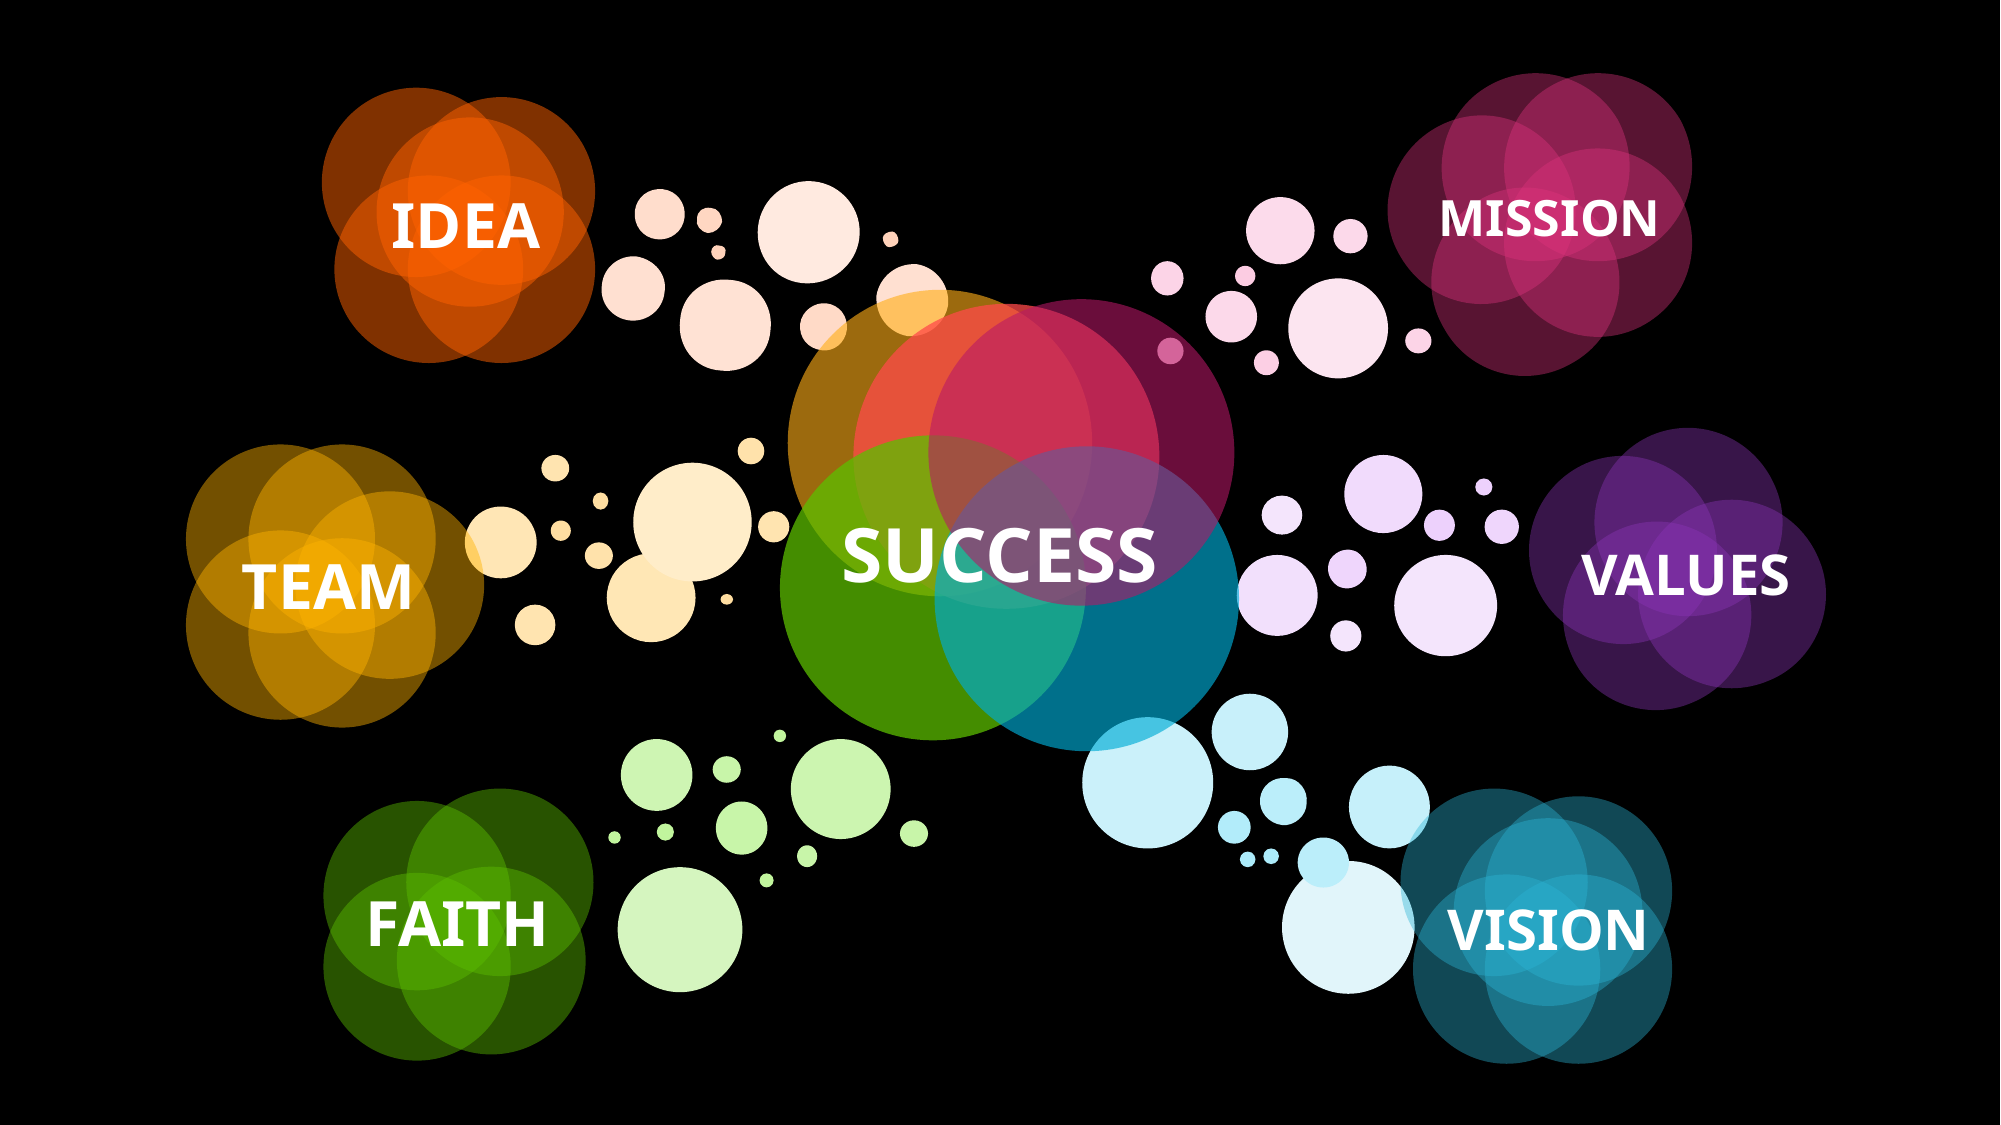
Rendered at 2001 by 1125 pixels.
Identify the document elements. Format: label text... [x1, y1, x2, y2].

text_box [1082, 693, 1673, 1064]
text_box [1236, 414, 1840, 723]
text_box [787, 374, 876, 507]
text_box [853, 374, 949, 457]
text_box [803, 435, 938, 507]
text_box SUCCESS [797, 507, 1203, 618]
text_box [935, 522, 1236, 752]
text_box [185, 437, 790, 728]
text_box [790, 517, 1000, 741]
text_box [928, 299, 1235, 546]
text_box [1151, 59, 1705, 390]
text_box [950, 303, 1033, 372]
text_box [323, 729, 929, 1061]
text_box [950, 290, 1002, 314]
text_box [321, 87, 950, 374]
